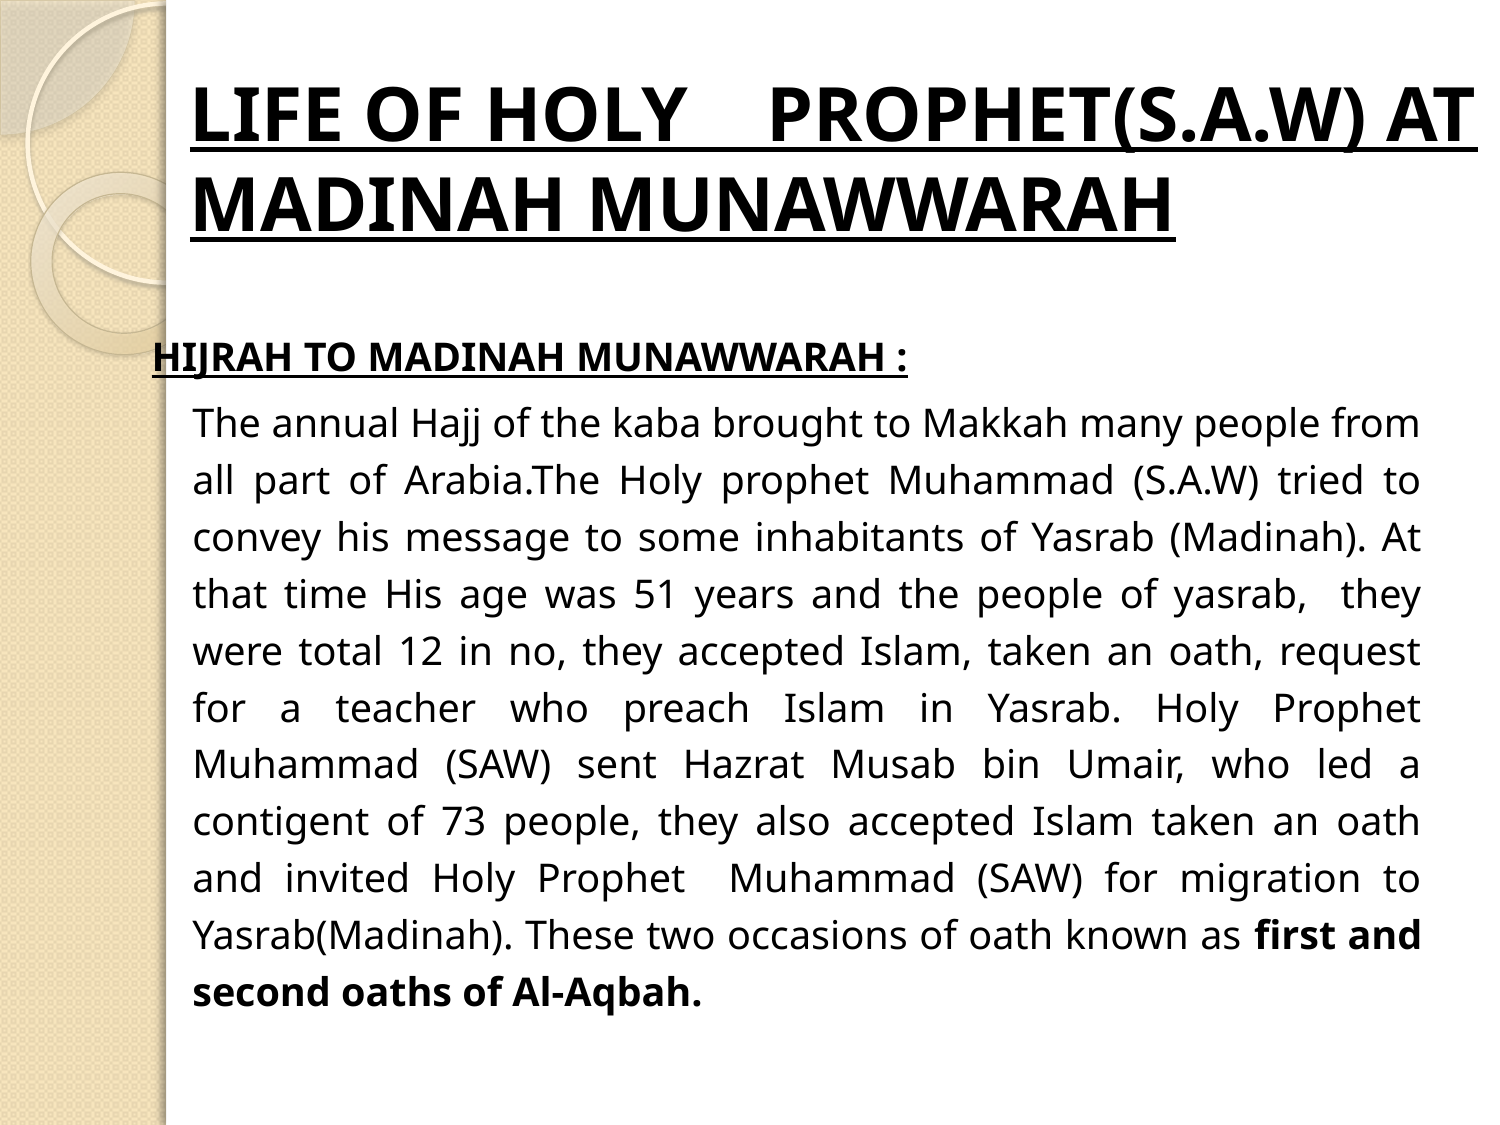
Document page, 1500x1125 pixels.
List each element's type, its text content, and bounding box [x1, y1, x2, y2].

list HIJRAH TO MADINAH MUNAWWARAH : The annual Hajj of the kaba brought to Makkah many people from all part of Arabia.The Holy prophet Muhammad (S.A.W) tried to convey his message to some inhabitants of Yasrab (Madinah). At that time His age was 51 years and the people of yasrab, they were total 12 in no, they accepted Islam, taken an oath, request for a teacher who preach Islam in Yasrab. Holy Prophet Muhammad (SAW) sent Hazrat Musab bin Umair, who led a contigent of 73 people, they also accepted Islam taken an oath and invited Holy Prophet Muhammad (SAW) for migration to Yasrab(Madinah). These two occasions of oath known as first and second oaths of Al-Aqbah. [125, 324, 1438, 1088]
title LIFE OF HOLY PROPHET(S.A.W) AT MADINAH MUNAWWARAH [174, 37, 1500, 275]
